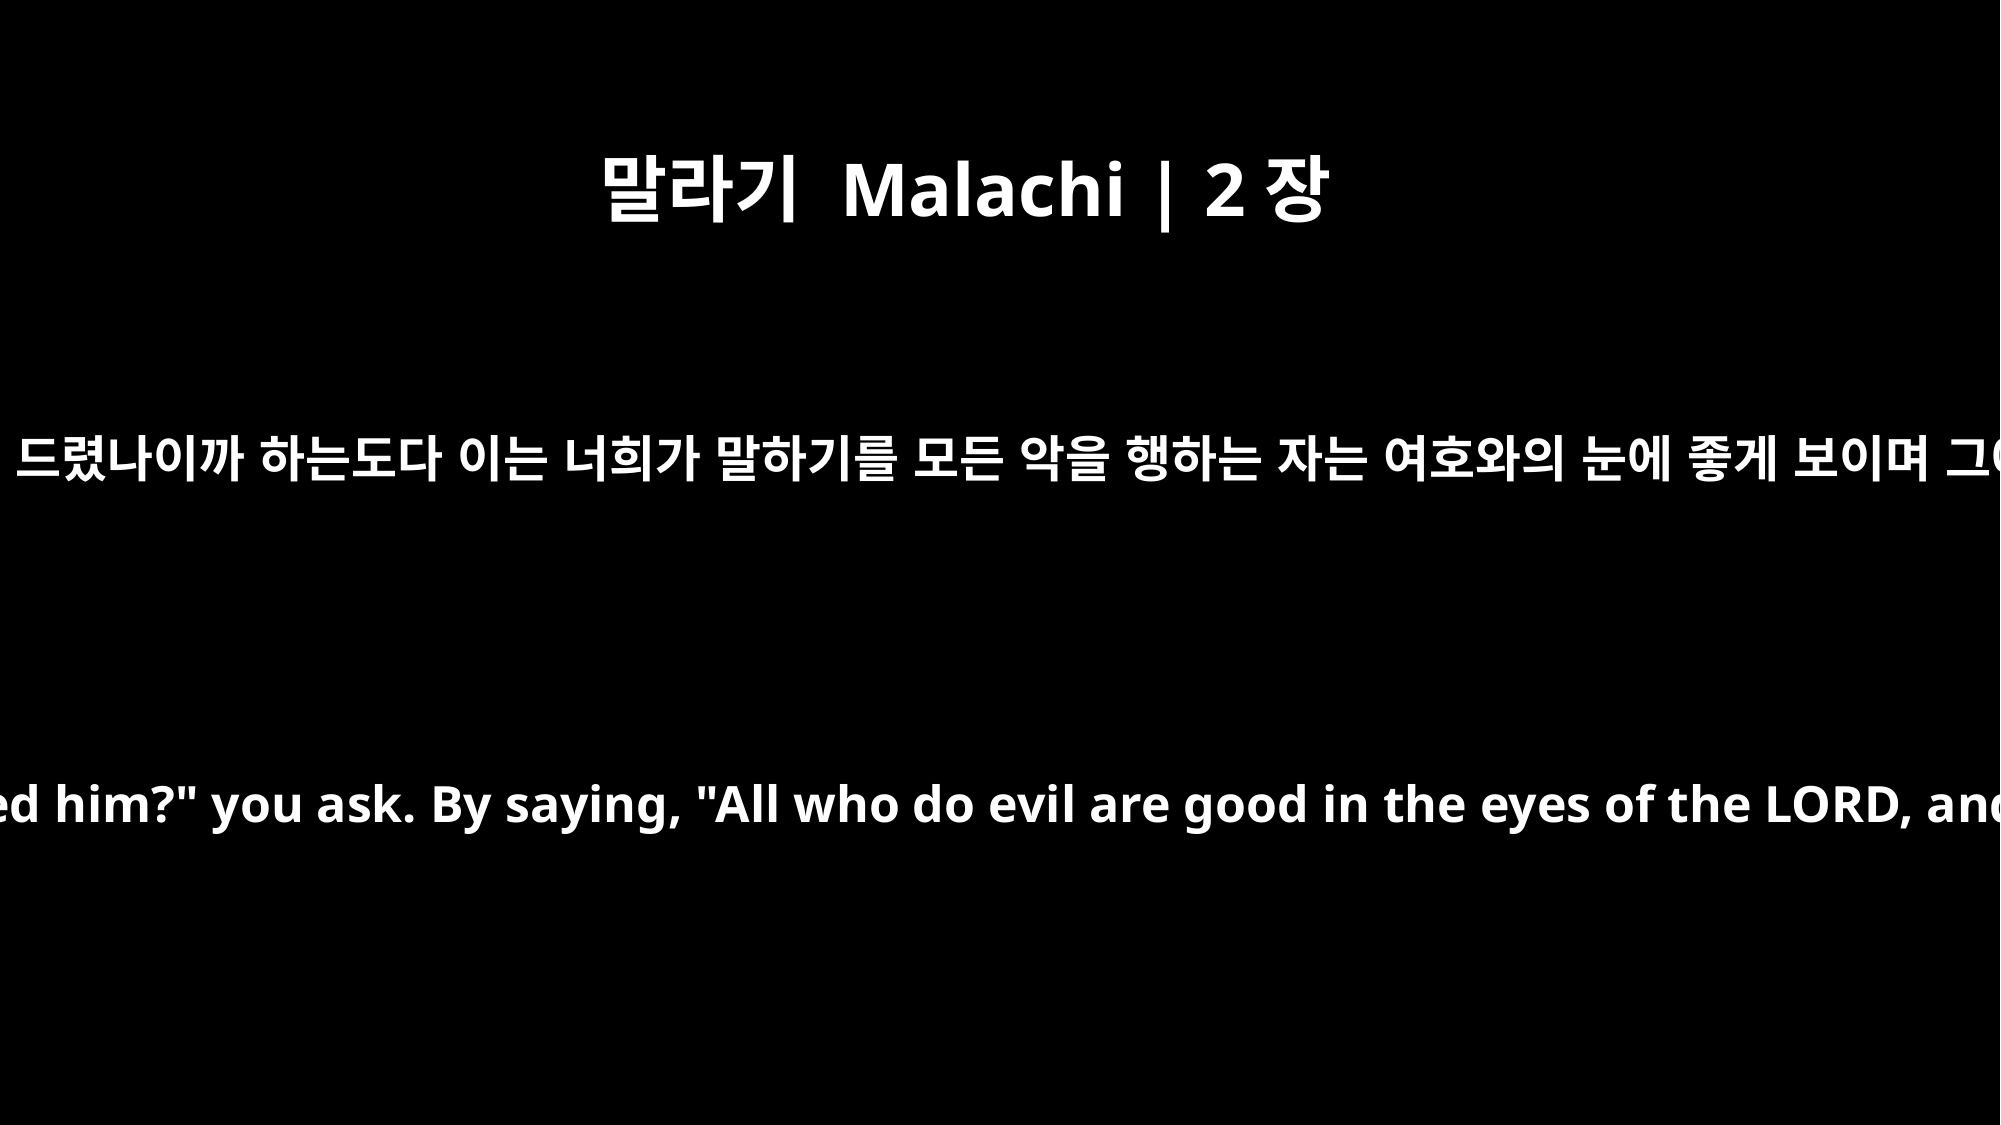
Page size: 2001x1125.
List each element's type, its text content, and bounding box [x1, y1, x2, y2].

text_box 17 너희가 말로 여호와를 괴롭게 하고도 이르기를 우리가 어떻게 여호와를 괴롭혀 드렸나이까 하는도다 이는 너희가 말하기를 모든 악을 행하는 자는 여호와의 눈에 좋게 보이며 그에게 기쁨이 된다 하며 또 말하기를 정의의 하나님이 어디 계시냐 함이니라 [0, 359, 2000, 495]
text_box 말라기 Malachi | 2장 [585, 136, 1347, 239]
text_box You have wearied the LORD with your words. "How have we wearied him?" you ask. By saying, "All who do evil are good in the eyes of the LORD, and he is pleased with them" or "Where is the God of justice?" [0, 764, 2000, 840]
